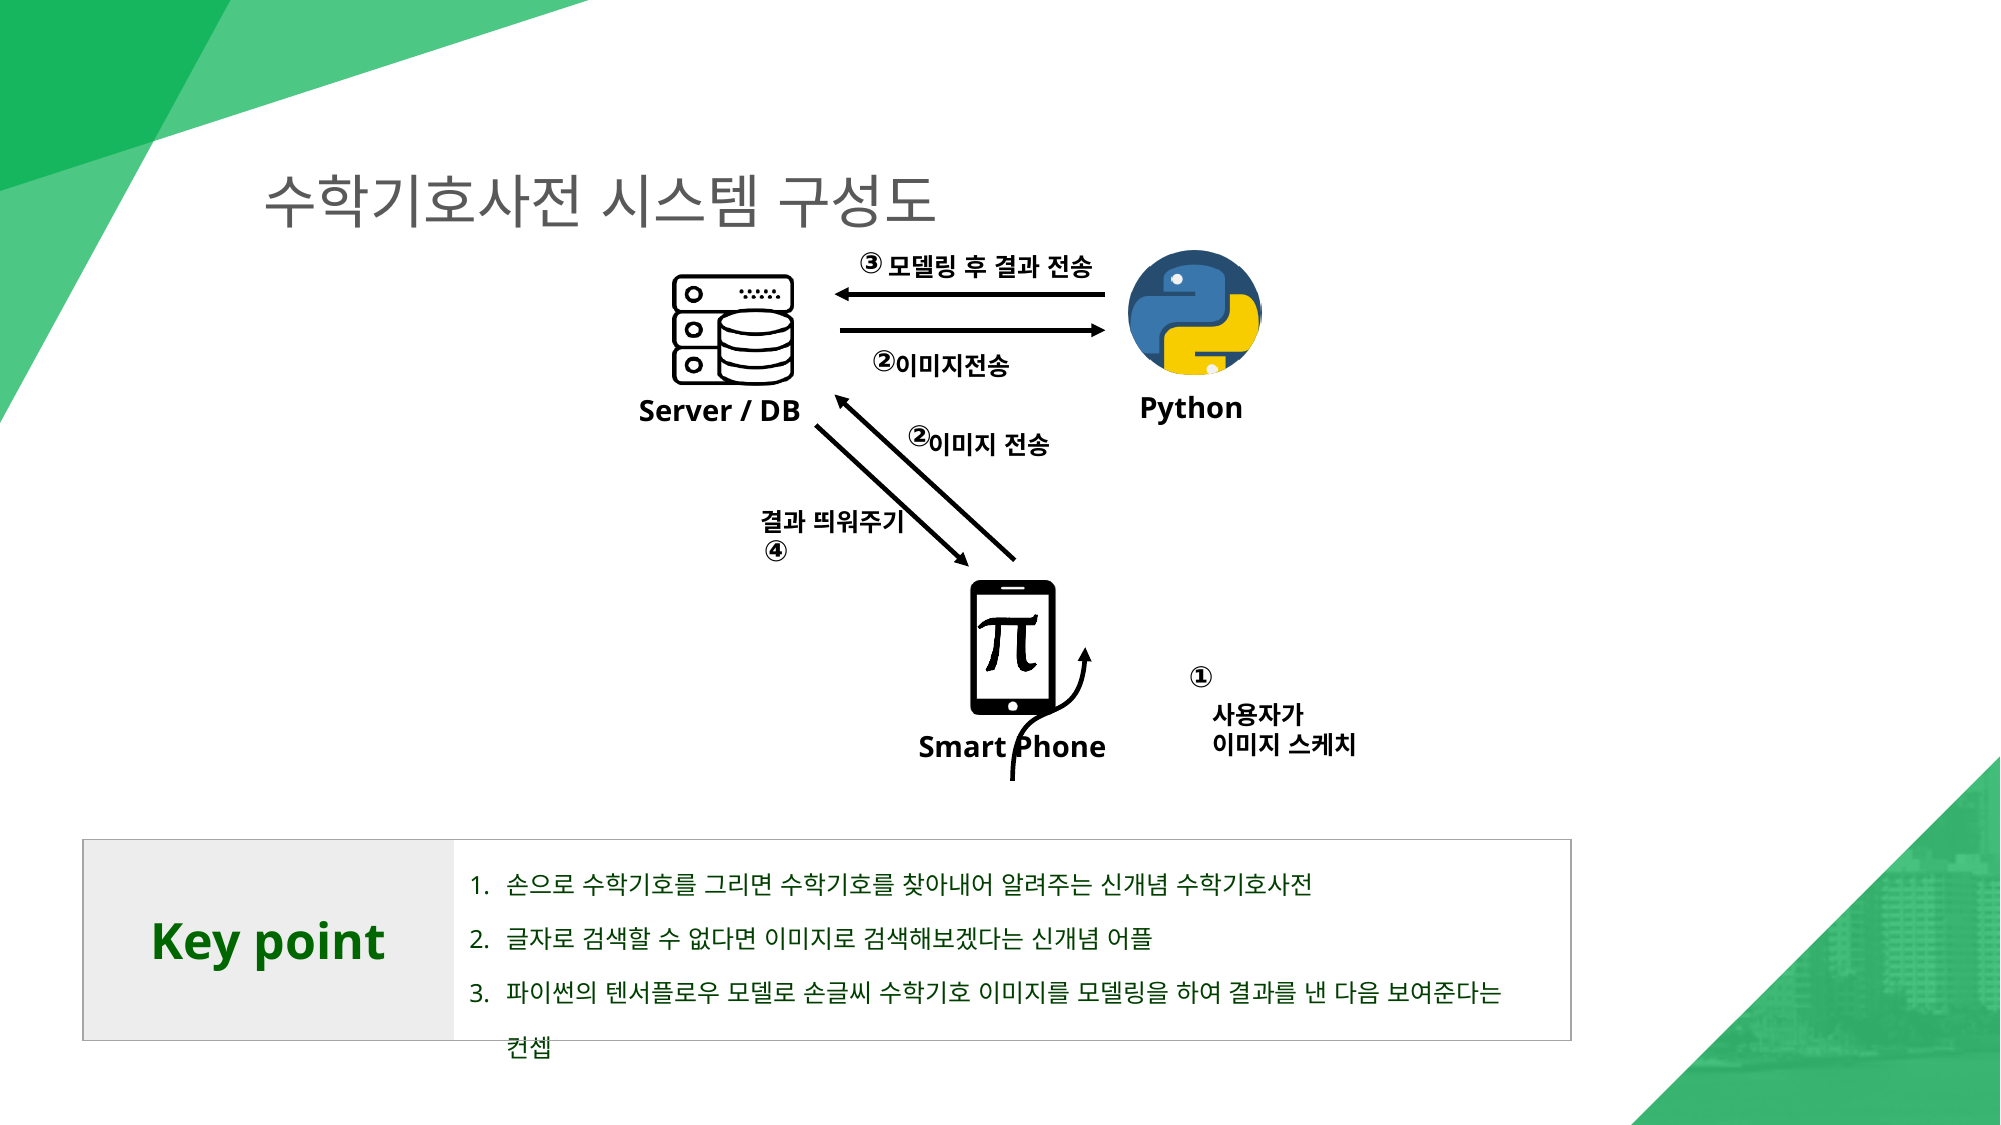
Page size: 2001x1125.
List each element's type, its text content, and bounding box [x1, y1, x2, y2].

text_box 수학기호사전 시스템 구성도 [248, 157, 953, 243]
table_header 손으로 수학기호를 그리면 수학기호를 찾아내어 알려주는 신개념 수학기호사전 글자로 검색할 수 없다면 이미지로 검색해보겠다는 신개념 어플 파이썬의 텐서플로우 모델로 손글씨 수학기호 이미지를 모델링을 하여 결과를 낸 다음 보여준다는 컨셉 [454, 840, 1570, 1040]
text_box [577, 237, 1385, 781]
table_header Key point [84, 840, 454, 1040]
